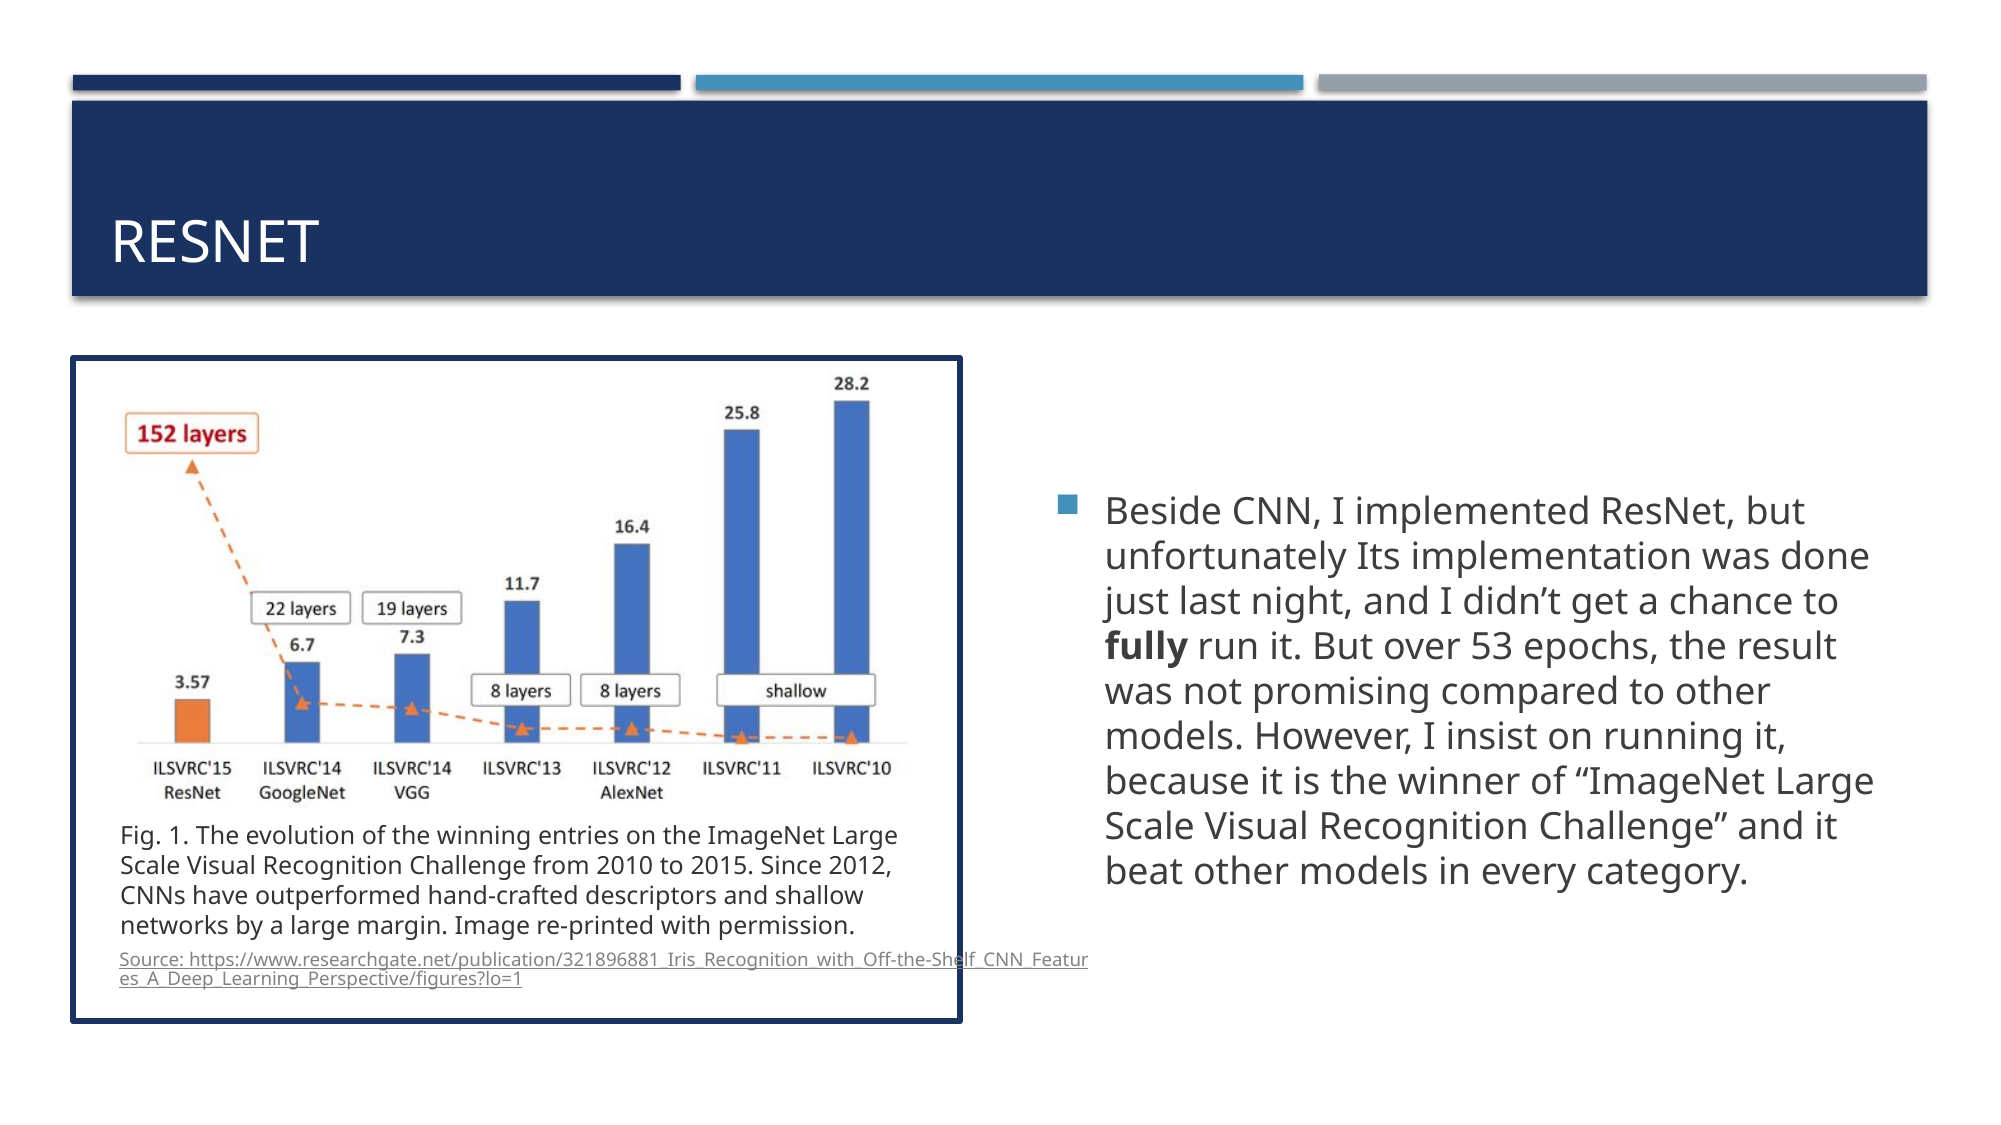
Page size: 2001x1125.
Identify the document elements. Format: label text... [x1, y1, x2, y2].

text_box [71, 356, 962, 1023]
picture [94, 370, 910, 813]
text_box Fig. 1. The evolution of the winning entries on the ImageNet Large Scale Visual Recognition Challenge from 2010 to 2015. Since 2012, CNNs have outperformed hand-crafted descriptors and shallow networks by a large margin. Image re-printed with permission. [105, 812, 939, 940]
list Beside CNN, I implemented ResNet, but unfortunately Its implementation was done just last night, and I didn’t get a chance to fully run it. But over 53 epochs, the result was not promising compared to other models. However, I insist on running it, because it is the winner of “ImageNet Large Scale Visual Recognition Challenge” and it beat other models in every category. [1039, 357, 1905, 1022]
title ResNet [95, 115, 1905, 282]
text_box Source: https://www.researchgate.net/publication/321896881_Iris_Recognition_with_Off-the-Shelf_CNN_Features_A_Deep_Learning_Perspective/figures?lo=1 [104, 940, 1105, 981]
